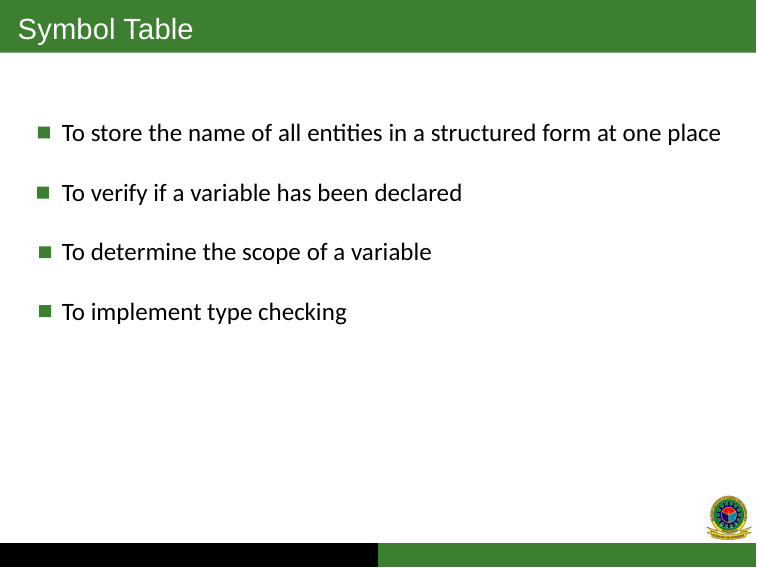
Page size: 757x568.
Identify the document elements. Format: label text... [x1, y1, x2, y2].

text_box To store the name of all entities in a structured form at one place To verify if a variable has been declared To determine the scope of a variable To implement type checking [47, 108, 738, 364]
text_box Symbol Table [15, 7, 354, 46]
text_box [0, 0, 756, 53]
text_box [37, 126, 50, 139]
text_box [39, 305, 52, 318]
text_box [39, 246, 52, 259]
picture [706, 495, 752, 541]
text_box [37, 186, 49, 199]
